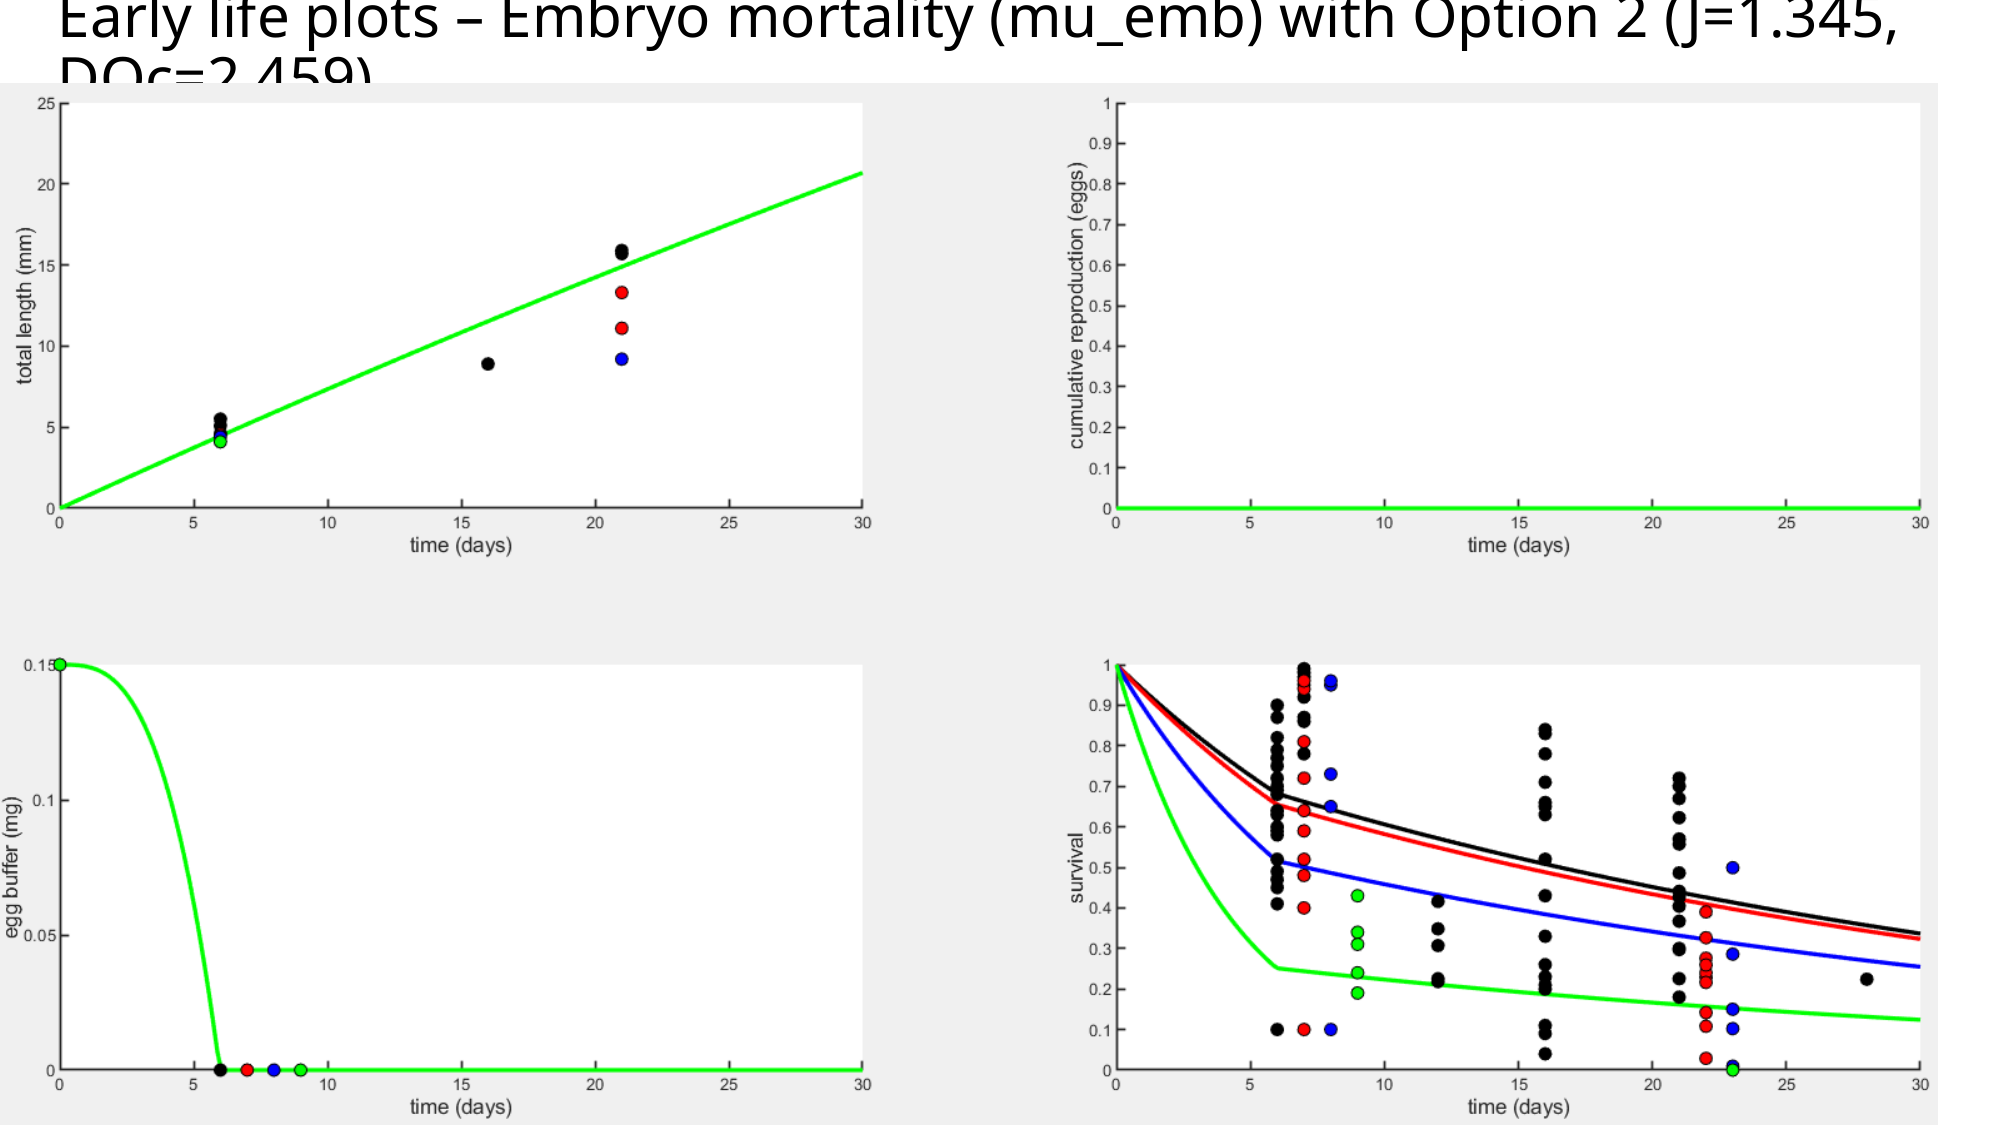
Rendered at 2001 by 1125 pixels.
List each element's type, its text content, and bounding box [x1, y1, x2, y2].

title Early life plots – Embryo mortality (mu_emb) with Option 2 (J=1.345, DOc=2.459) [42, 0, 1980, 136]
picture [0, 83, 1938, 1125]
